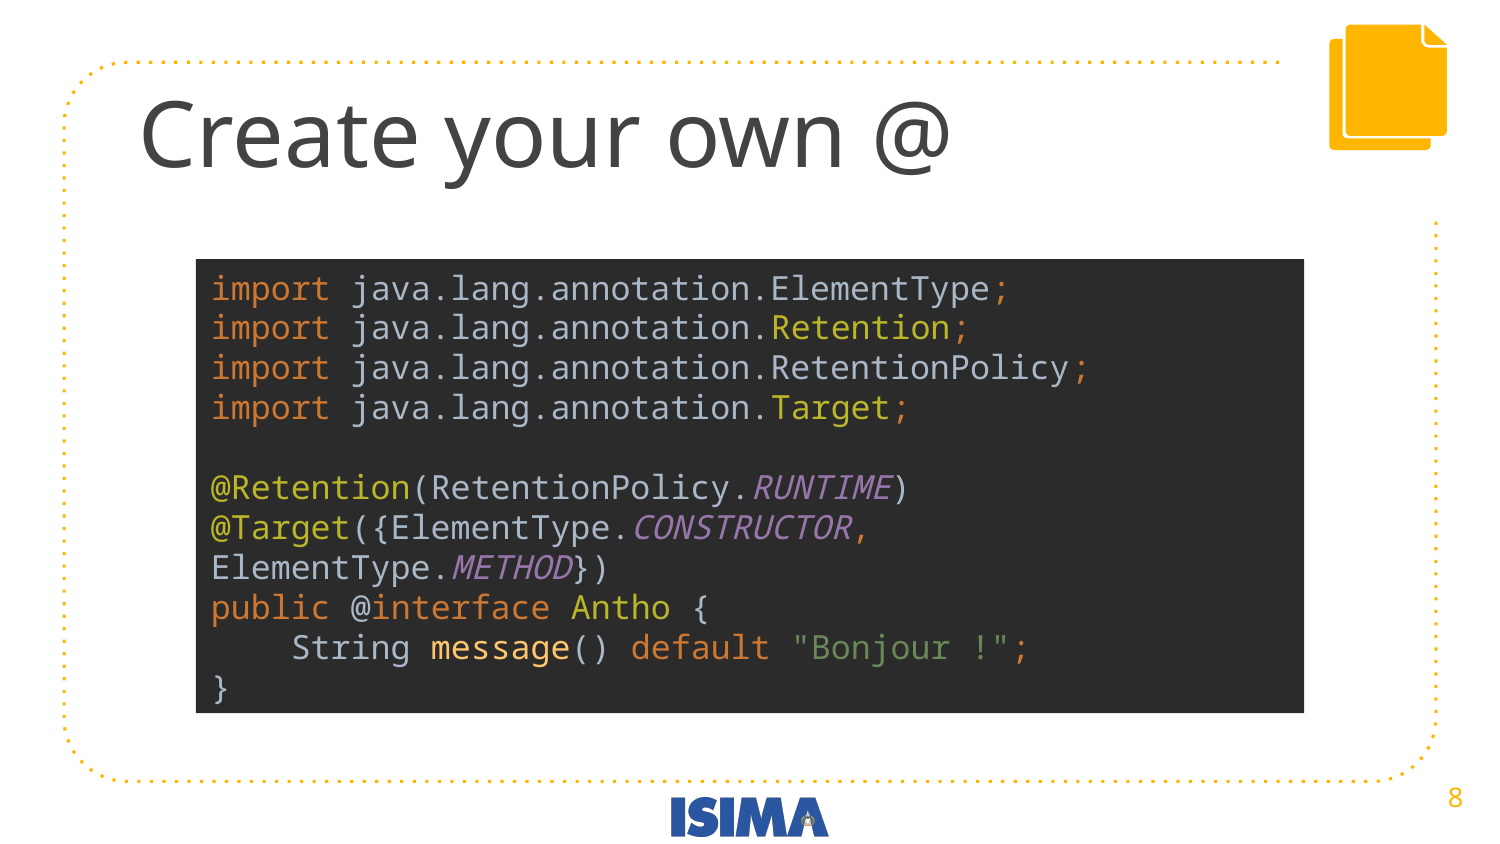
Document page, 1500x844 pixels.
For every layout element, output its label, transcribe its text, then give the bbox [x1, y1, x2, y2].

slide_number ‹#› [1411, 753, 1500, 844]
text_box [1329, 24, 1448, 151]
text_box import java.lang.annotation.ElementType; import java.lang.annotation.Retention; import java.lang.annotation.RetentionPolicy; import java.lang.annotation.Target; @Retention(RetentionPolicy.RUNTIME) @Target({ElementType.CONSTRUCTOR, ElementType.METHOD}) public @interface Antho { String message() default "Bonjour !"; } [195, 259, 1305, 714]
picture [671, 797, 829, 837]
title Create your own @ [123, 61, 1278, 202]
